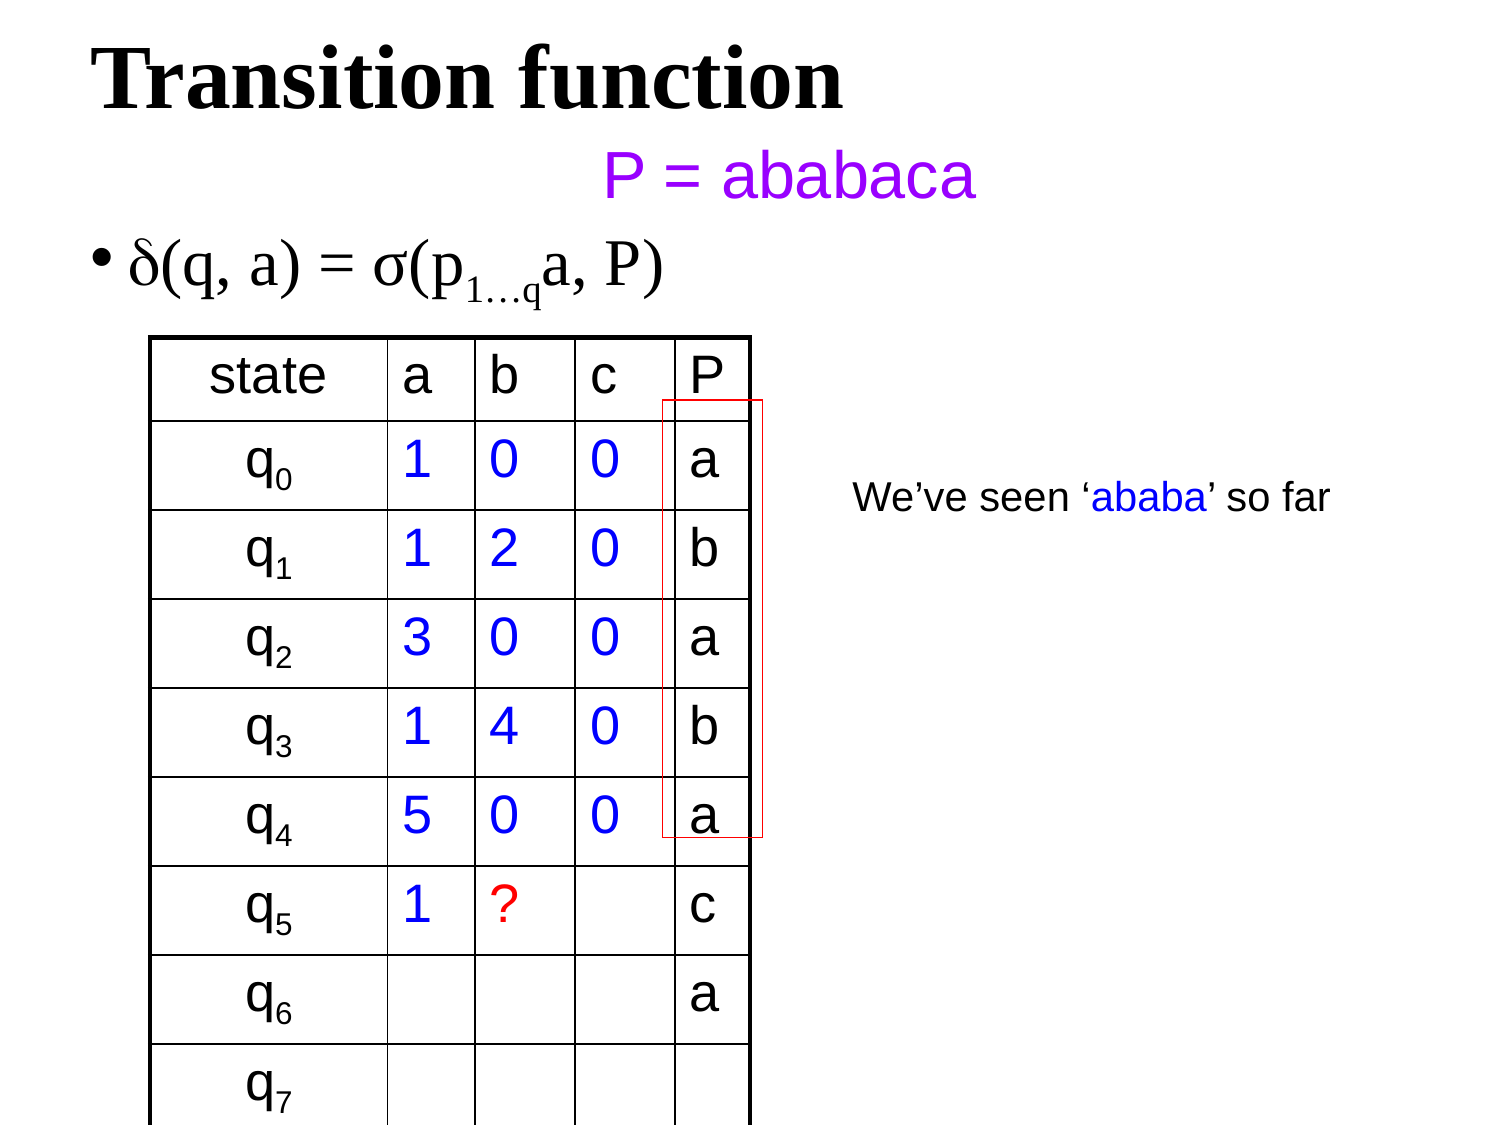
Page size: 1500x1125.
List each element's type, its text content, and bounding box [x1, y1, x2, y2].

table_cell 5 [388, 778, 474, 865]
table_header state [152, 340, 387, 420]
text_box We’ve seen ‘ababa’ so far [837, 462, 1375, 528]
text_box [662, 399, 763, 838]
table_cell 1 [388, 689, 474, 776]
table_cell 0 [576, 689, 662, 776]
table_cell a [676, 956, 748, 1043]
table_cell q1 [152, 511, 387, 598]
table_cell 3 [388, 600, 474, 687]
table_cell 2 [476, 511, 574, 598]
title Transition function [75, 20, 1313, 138]
list (q, a) = σ(p1…qa, P) [75, 212, 1425, 331]
table_cell [576, 867, 674, 954]
table_cell 4 [476, 689, 574, 776]
table_cell q5 [152, 867, 387, 954]
table_cell 0 [476, 600, 574, 687]
table_cell 0 [576, 600, 662, 687]
table_cell 1 [388, 422, 474, 509]
table_cell q0 [152, 422, 387, 509]
table_cell q3 [152, 689, 387, 776]
table_cell 0 [476, 778, 574, 865]
table_cell [388, 956, 474, 1043]
table_cell [576, 956, 674, 1043]
table_cell [676, 1045, 748, 1125]
table_header b [476, 340, 574, 420]
table_cell 1 [388, 867, 474, 954]
table_header P [676, 340, 748, 399]
table_cell ? [476, 867, 574, 954]
table_cell a [676, 838, 748, 865]
table_cell 0 [576, 422, 662, 509]
table_cell q6 [152, 956, 387, 1043]
table_cell [388, 1045, 474, 1125]
table_cell c [676, 867, 748, 954]
table_header c [576, 340, 674, 420]
table_cell q4 [152, 778, 387, 865]
table_cell 1 [388, 511, 474, 598]
table_cell [576, 1045, 674, 1125]
table_cell q2 [152, 600, 387, 687]
table_cell [476, 1045, 574, 1125]
table_cell q7 [152, 1045, 387, 1125]
table_cell 0 [576, 511, 662, 598]
table_header a [388, 340, 474, 420]
table_cell 0 [576, 778, 674, 865]
table_cell [476, 956, 574, 1043]
text_box P = ababaca [587, 124, 1050, 220]
table_cell 0 [476, 422, 574, 509]
